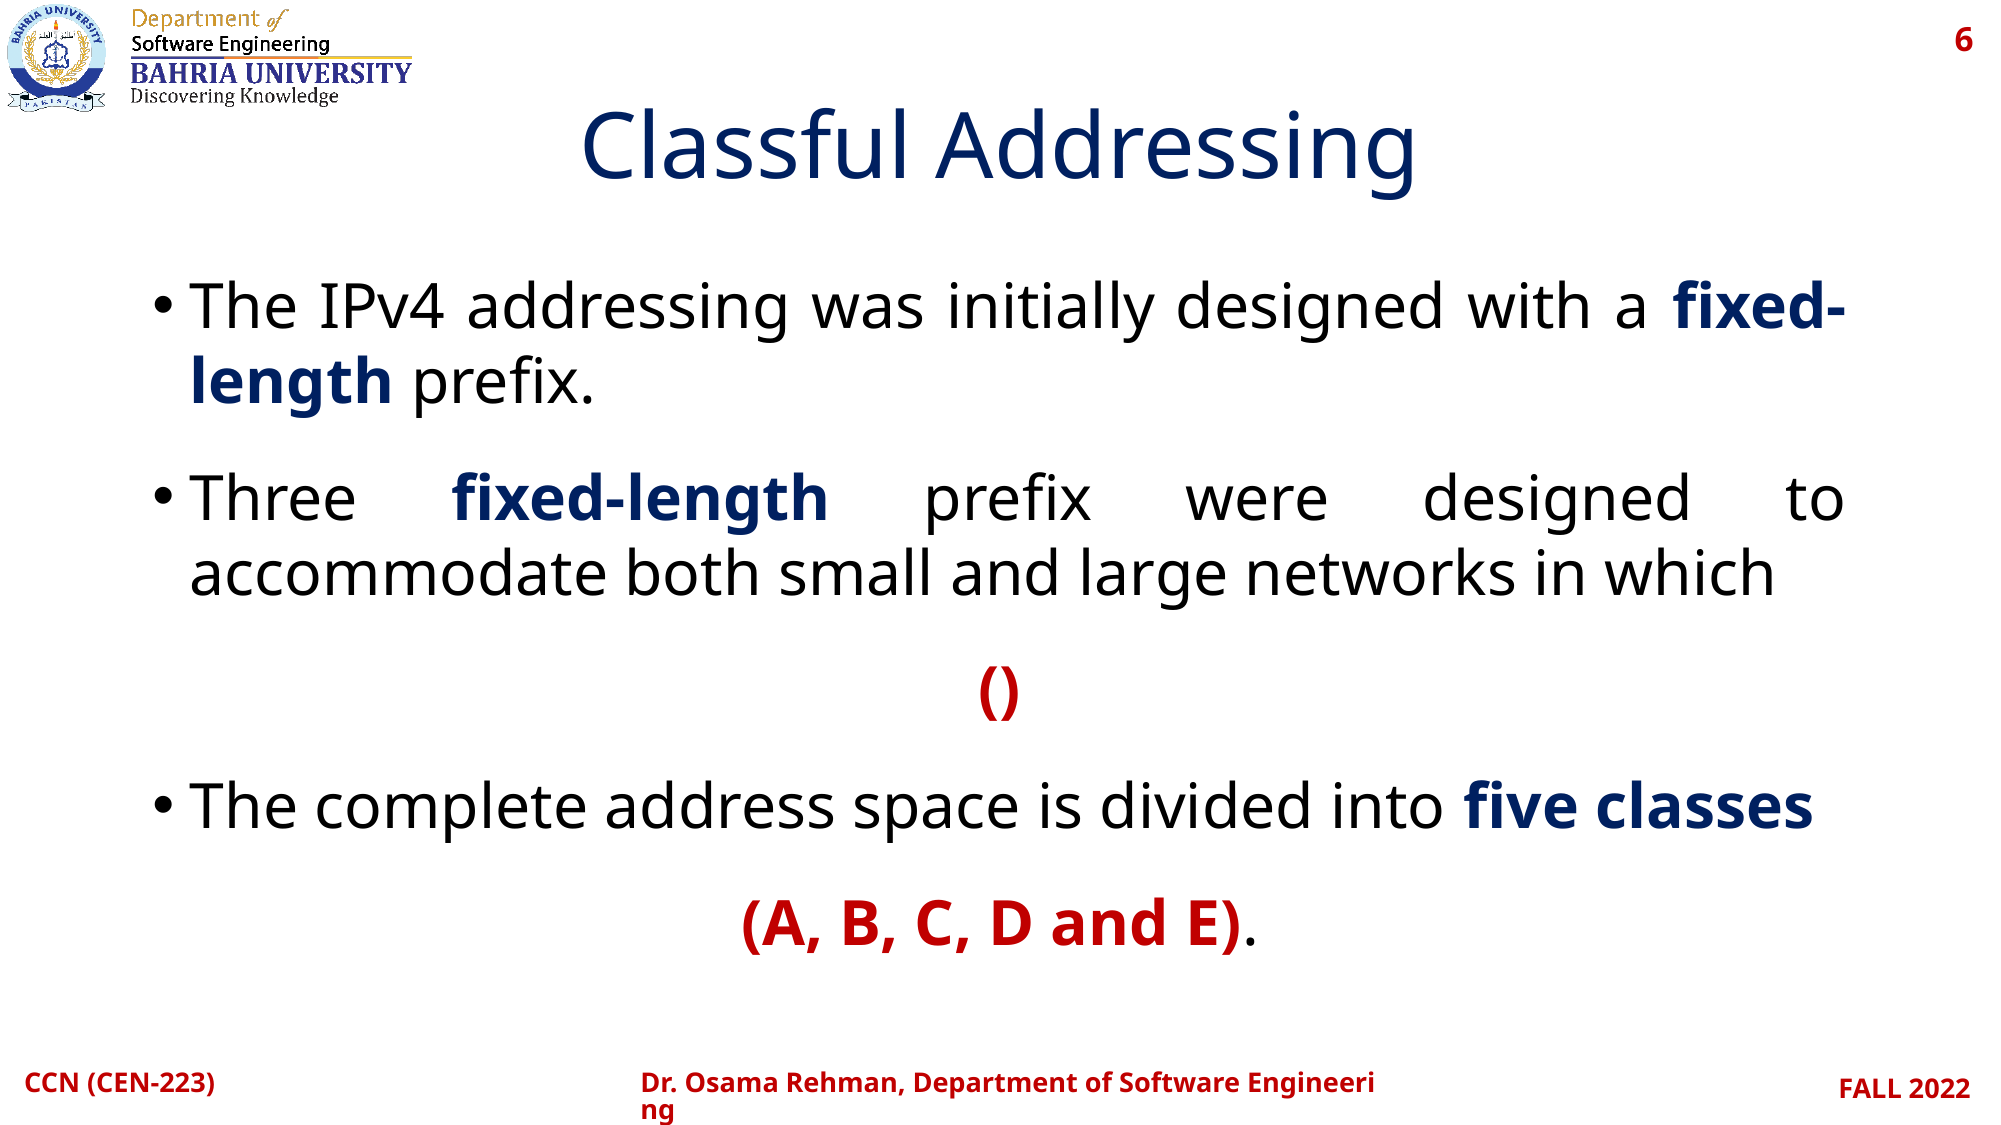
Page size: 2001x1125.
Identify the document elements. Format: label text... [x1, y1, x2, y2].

slide_number CCN (CEN-223) [9, 1057, 625, 1118]
title Classful Addressing [137, 59, 1863, 237]
footer Dr. Osama Rehman, Department of Software Engineering [625, 1057, 1398, 1118]
picture [1, 1, 416, 120]
slide_number 6 [1538, 10, 1989, 71]
